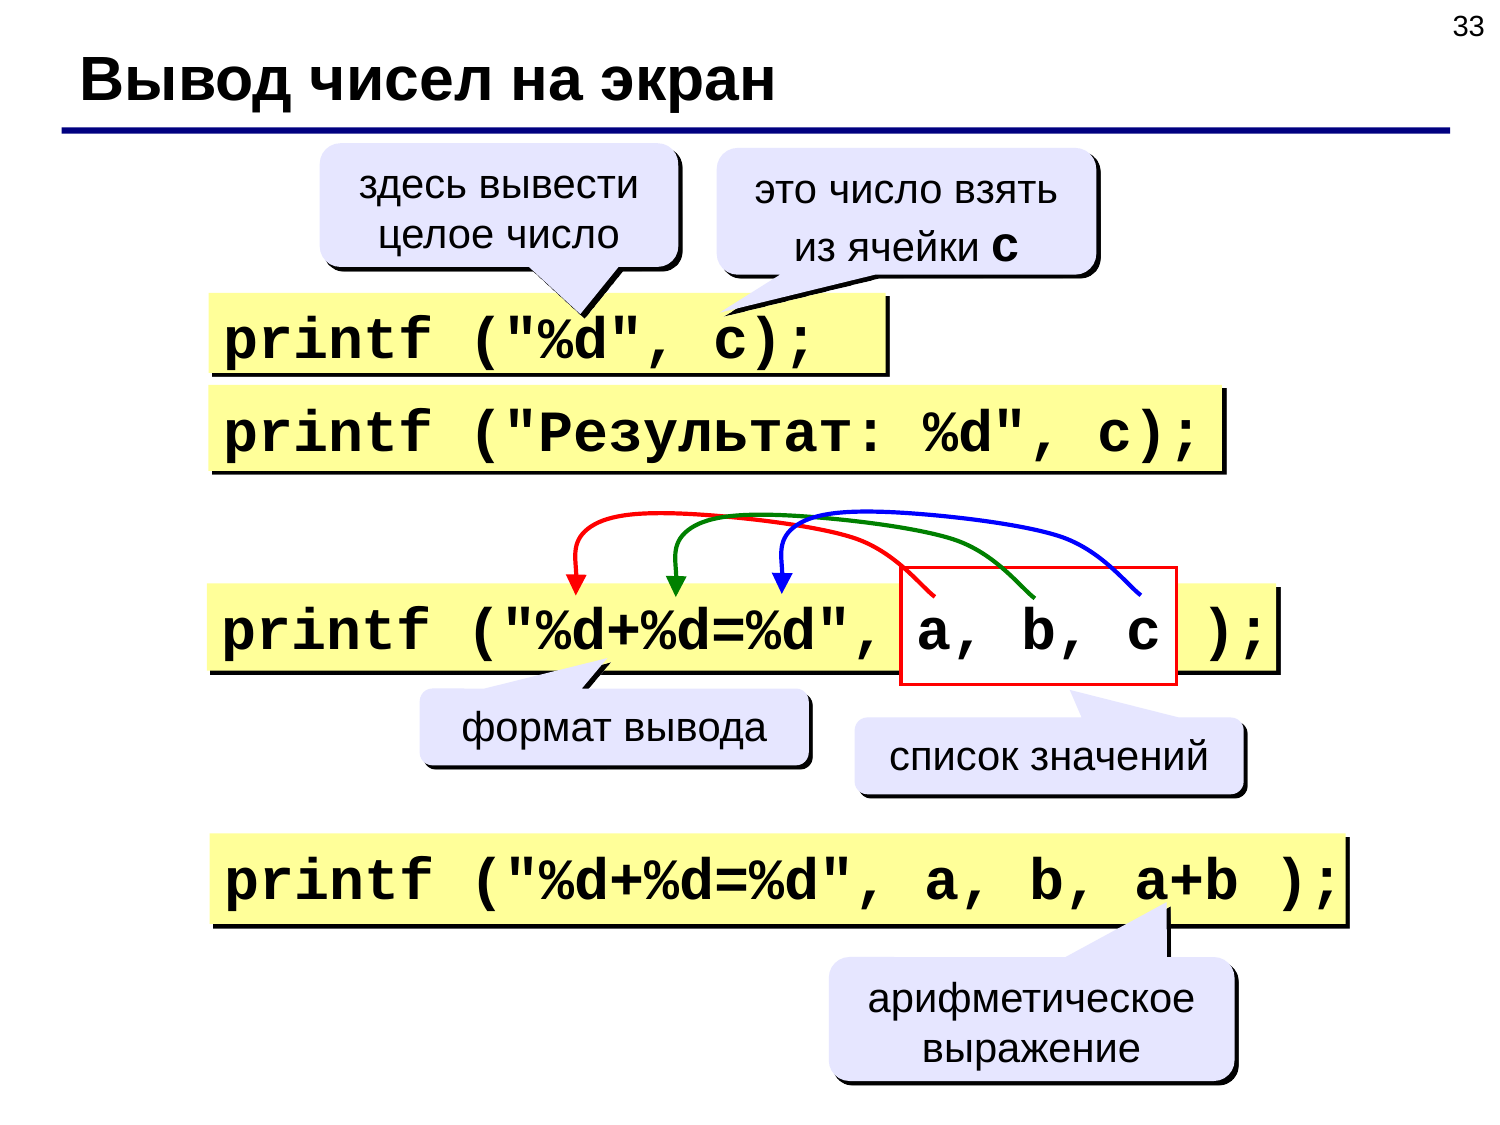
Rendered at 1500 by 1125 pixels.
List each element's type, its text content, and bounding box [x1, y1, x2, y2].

text_box это число взять из ячейки c [716, 147, 1097, 313]
text_box список значений [854, 689, 1244, 795]
text_box Вывод чисел на экран [64, 31, 1401, 121]
text_box [665, 514, 1035, 599]
text_box формат вывода [419, 658, 809, 766]
slide_number 33 [1149, 0, 1500, 79]
text_box printf ("%d+%d=%d", a, b, c ); [1177, 583, 1277, 671]
text_box printf ("Результат: %d", c); [208, 384, 1222, 471]
text_box printf ("%d+%d=%d", a, b, a+b ); [209, 833, 1346, 924]
text_box [771, 511, 1141, 596]
text_box a, b, c [901, 567, 1177, 685]
text_box здесь вывести целое число [319, 143, 679, 315]
text_box printf ("%d", c); [208, 292, 886, 373]
text_box арифметическое выражение [828, 902, 1235, 1082]
text_box printf ("%d+%d=%d", a, b, c ); [206, 583, 901, 671]
text_box [565, 513, 722, 596]
text_box [1003, 144, 1114, 223]
